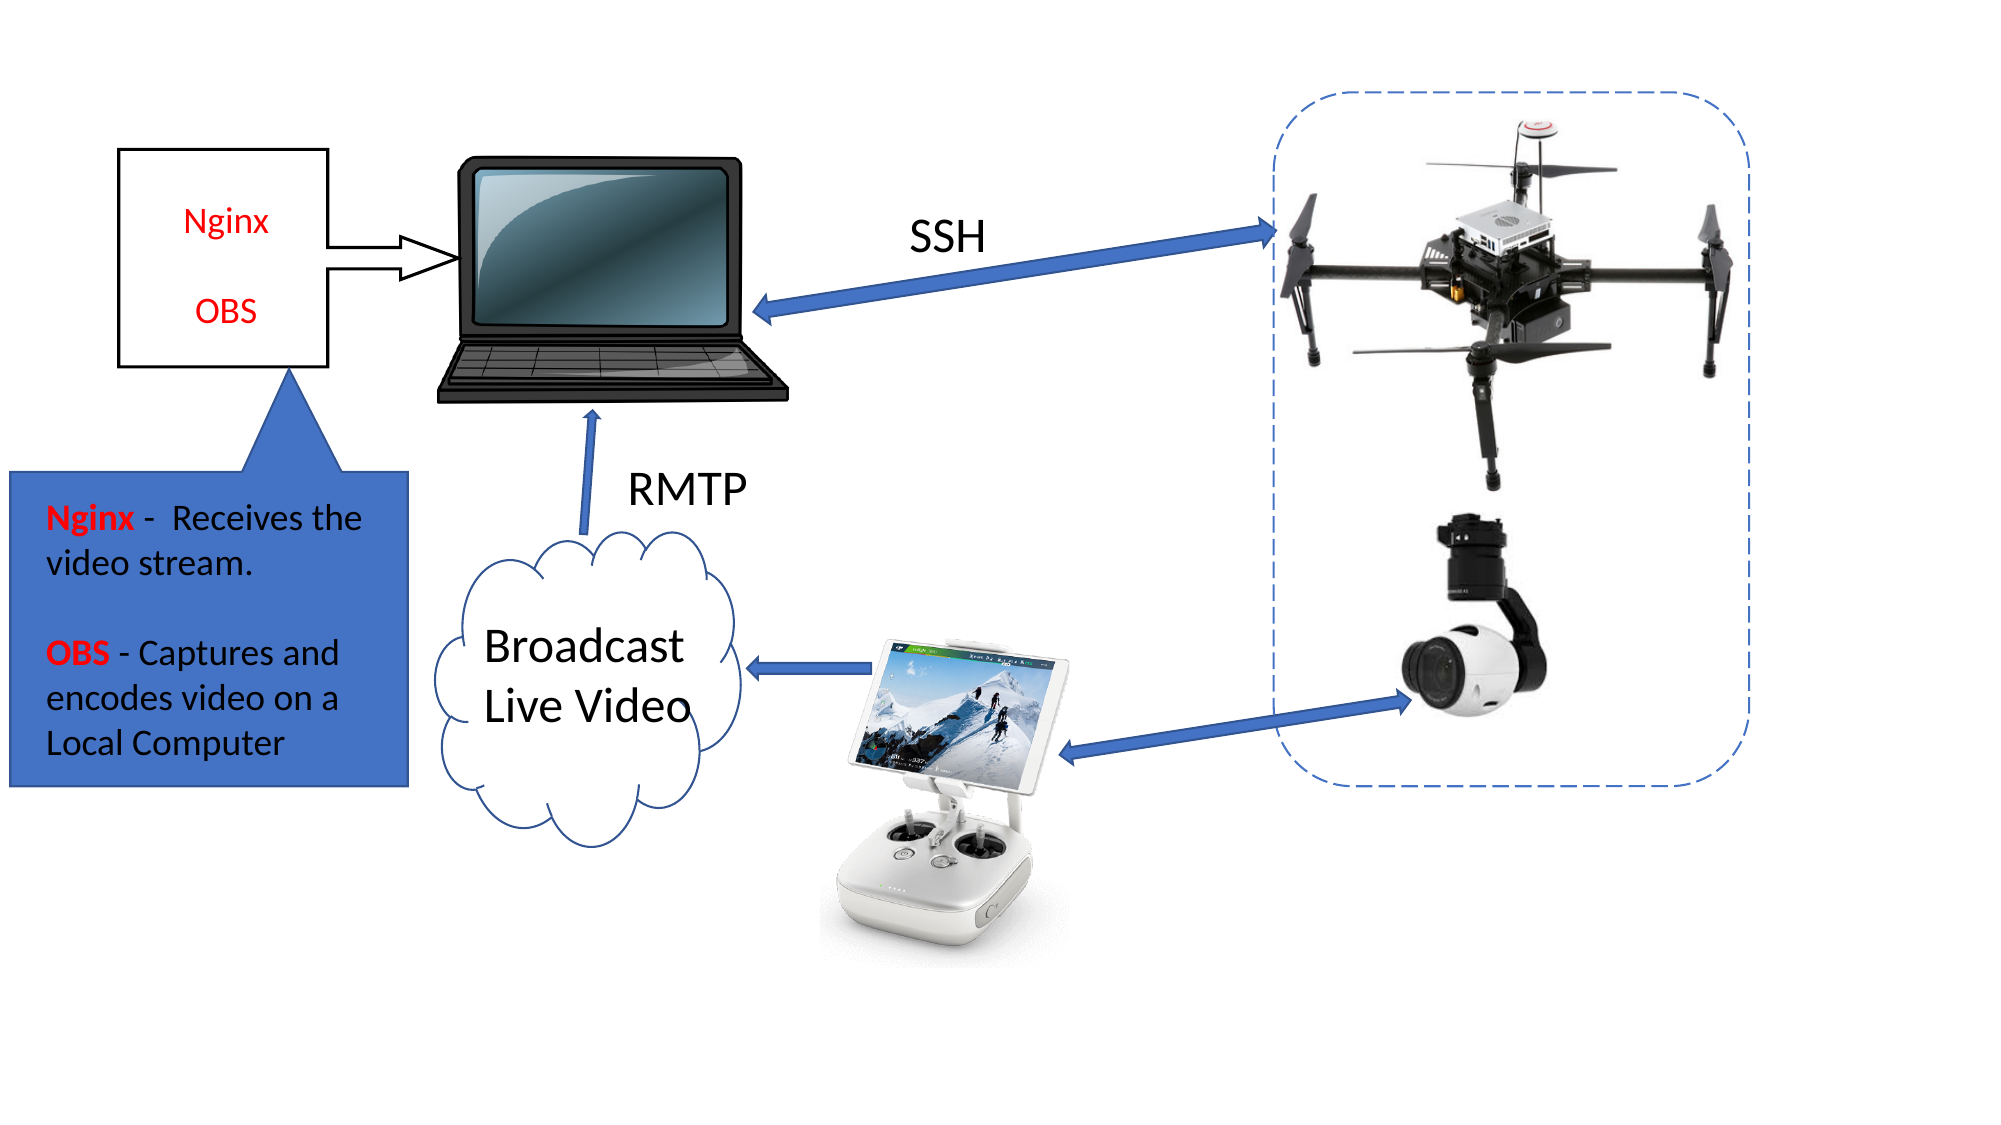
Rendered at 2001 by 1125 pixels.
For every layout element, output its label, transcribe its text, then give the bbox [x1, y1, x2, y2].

text_box Nginx OBS [132, 188, 321, 338]
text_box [435, 92, 1764, 968]
text_box [9, 366, 409, 788]
text_box [117, 148, 435, 368]
text_box Nginx - Receives the video stream. OBS - Captures and encodes video on a Local Computer [31, 485, 381, 771]
